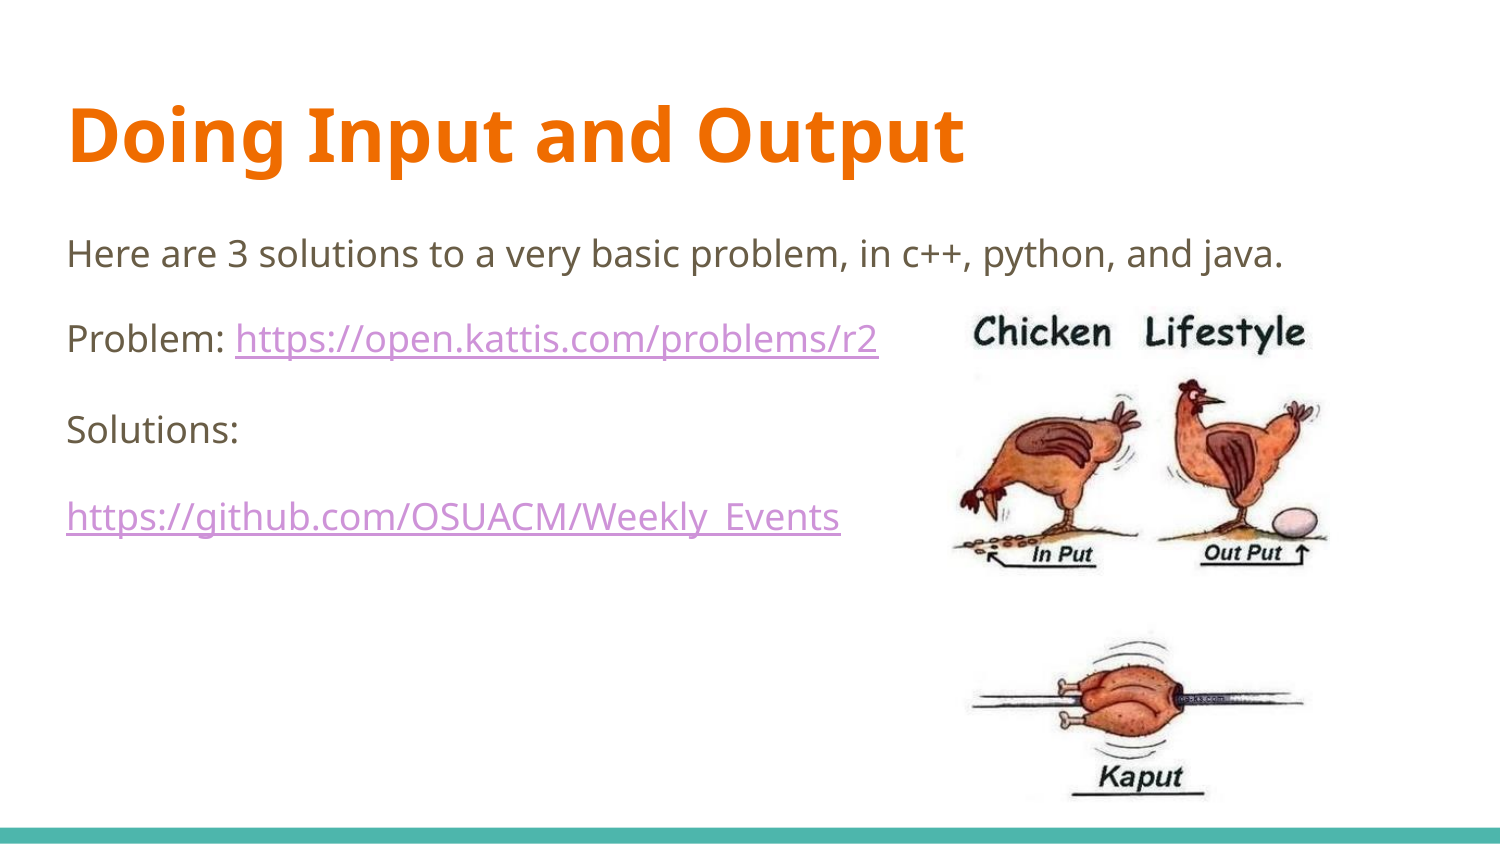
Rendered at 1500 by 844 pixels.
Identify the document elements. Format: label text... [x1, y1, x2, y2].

list Here are 3 solutions to a very basic problem, in c++, python, and java. Problem: https://open.kattis.com/problems/r2 Solutions: https://github.com/OSUACM/Weekly_Events [51, 207, 1449, 750]
picture [930, 289, 1356, 811]
title Doing Input and Output [51, 72, 1449, 189]
